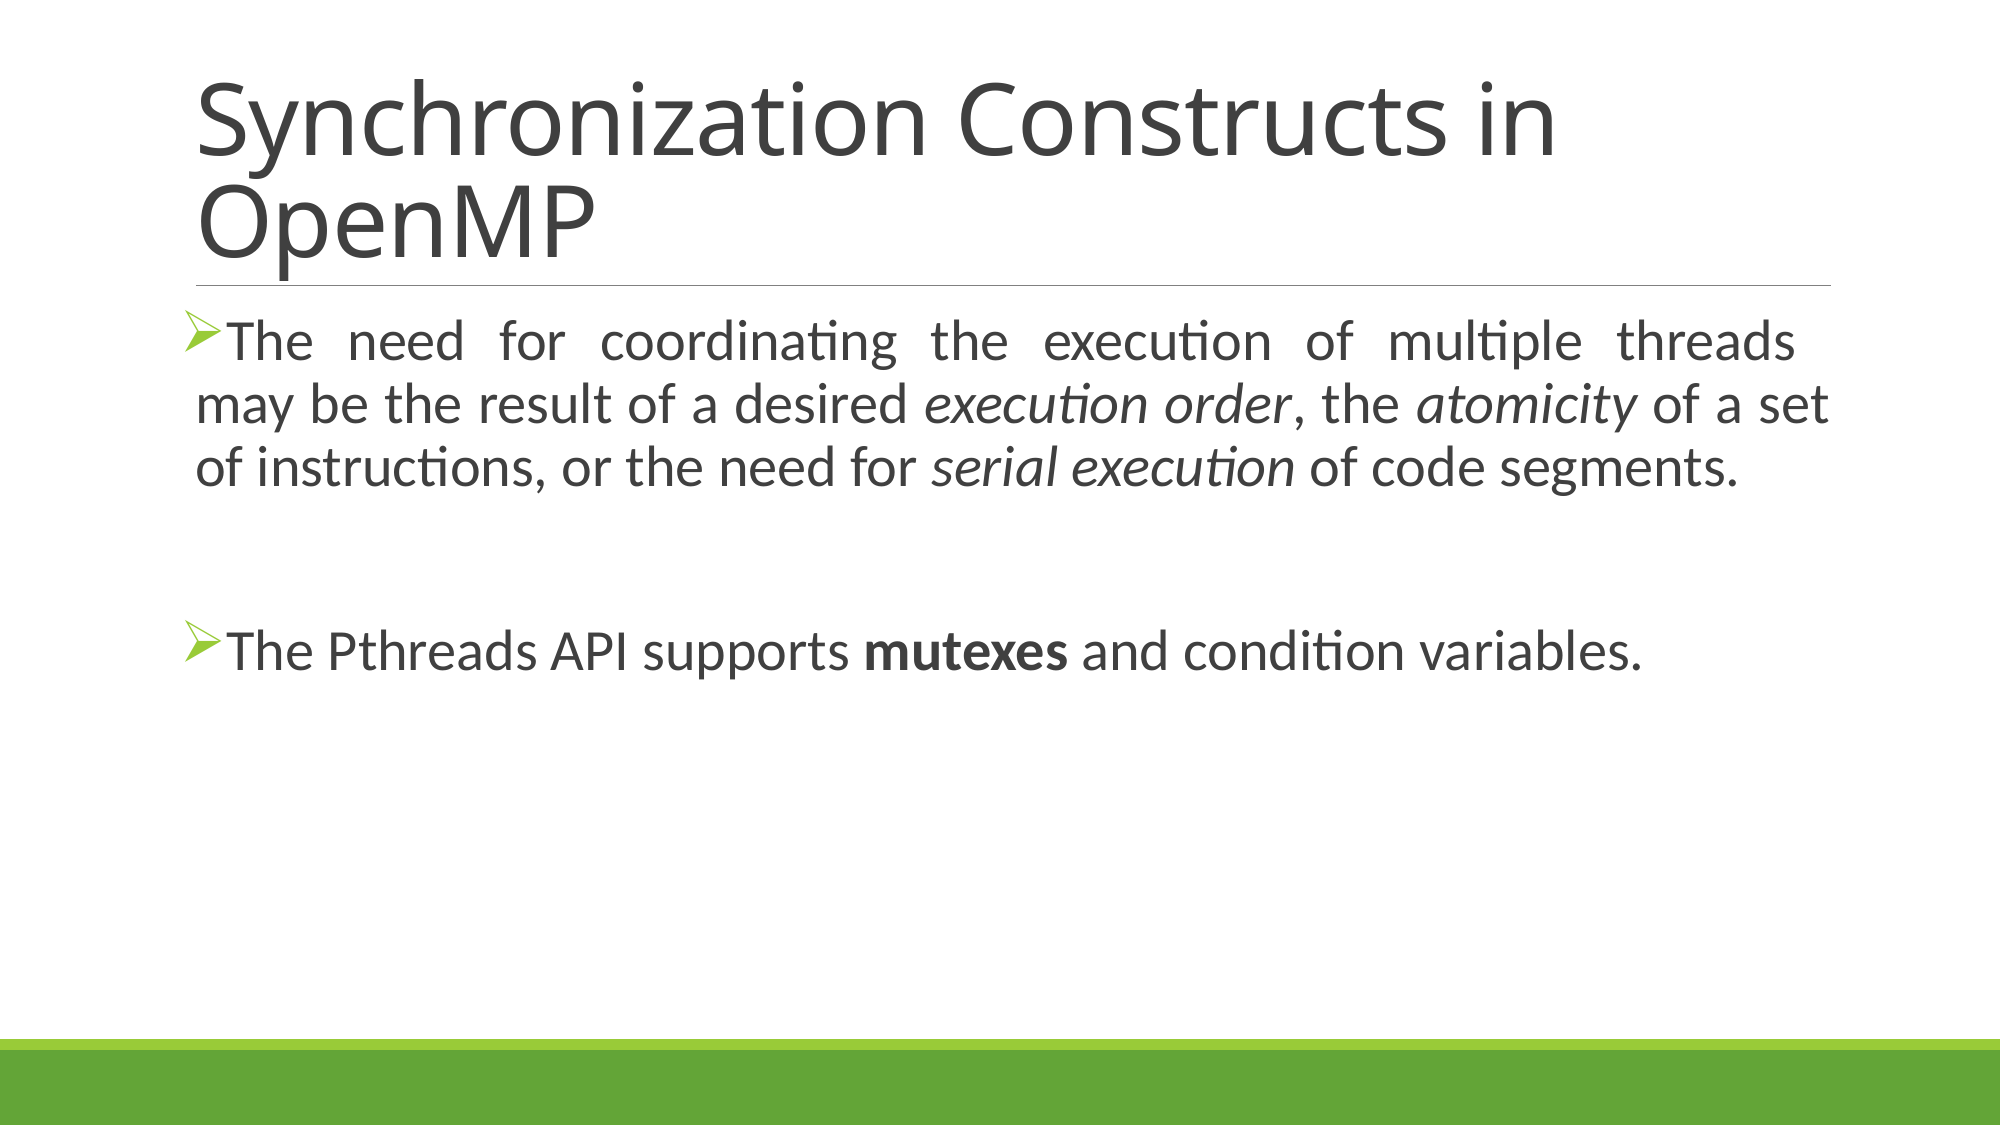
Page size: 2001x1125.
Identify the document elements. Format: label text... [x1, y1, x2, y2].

title Synchronization Constructs in OpenMP [180, 47, 1830, 285]
list The need for coordinating the execution of multiple threads may be the result of a desired execution order, the atomicity of a set of instructions, or the need for serial execution of code segments. The Pthreads API supports mutexes and condition variables. [180, 302, 1830, 963]
